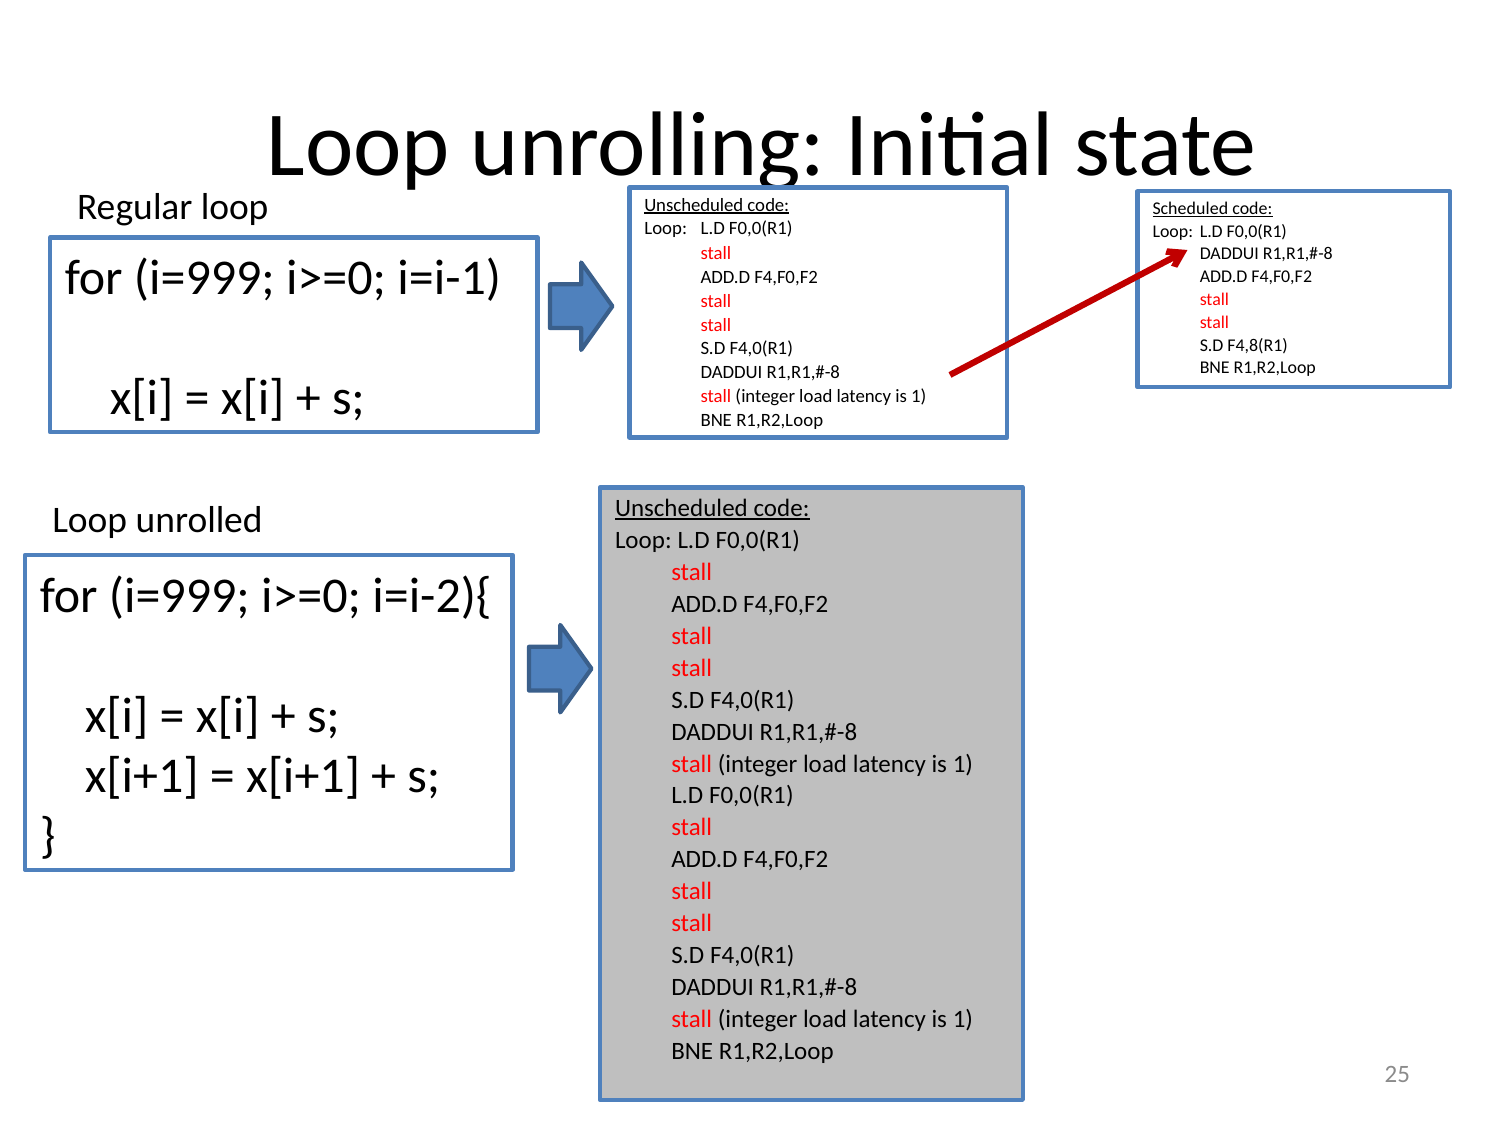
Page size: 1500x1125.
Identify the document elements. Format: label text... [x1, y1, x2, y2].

text_box [547, 260, 615, 352]
text_box Loop unrolled [37, 487, 300, 548]
text_box Unscheduled code: Loop: L.D F0,0(R1) stall ADD.D F4,F0,F2 stall stall S.D F4,0(R1) DADDUI R1,R1,#-8 stall (integer load latency is 1) BNE R1,R2,Loop [627, 185, 1009, 440]
text_box [526, 622, 594, 715]
text_box Scheduled code: Loop: L.D F0,0(R1) DADDUI R1,R1,#-8 ADD.D F4,F0,F2 stall stall S.D F4,8(R1) BNE R1,R2,Loop [1135, 189, 1452, 389]
text_box Regular loop [62, 174, 288, 235]
text_box for (i=999; i>=0; i=i-1) x[i] = x[i] + s; [48, 235, 540, 434]
slide_number 25 [1074, 1042, 1425, 1103]
text_box for (i=999; i>=0; i=i-2){ x[i] = x[i] + s; x[i+1] = x[i+1] + s; } [23, 553, 515, 872]
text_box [949, 249, 1188, 376]
title Loop unrolling: Initial state [137, 45, 1388, 233]
text_box Unscheduled code: Loop: L.D F0,0(R1) stall ADD.D F4,F0,F2 stall stall S.D F4,0(R1) DADDUI R1,R1,#-8 stall (integer load latency is 1) L.D F0,0(R1) stall ADD.D F4,F0,F2 stall stall S.D F4,0(R1) DADDUI R1,R1,#-8 stall (integer load latency is 1) BNE R1,R2,Loop [598, 485, 1025, 1102]
